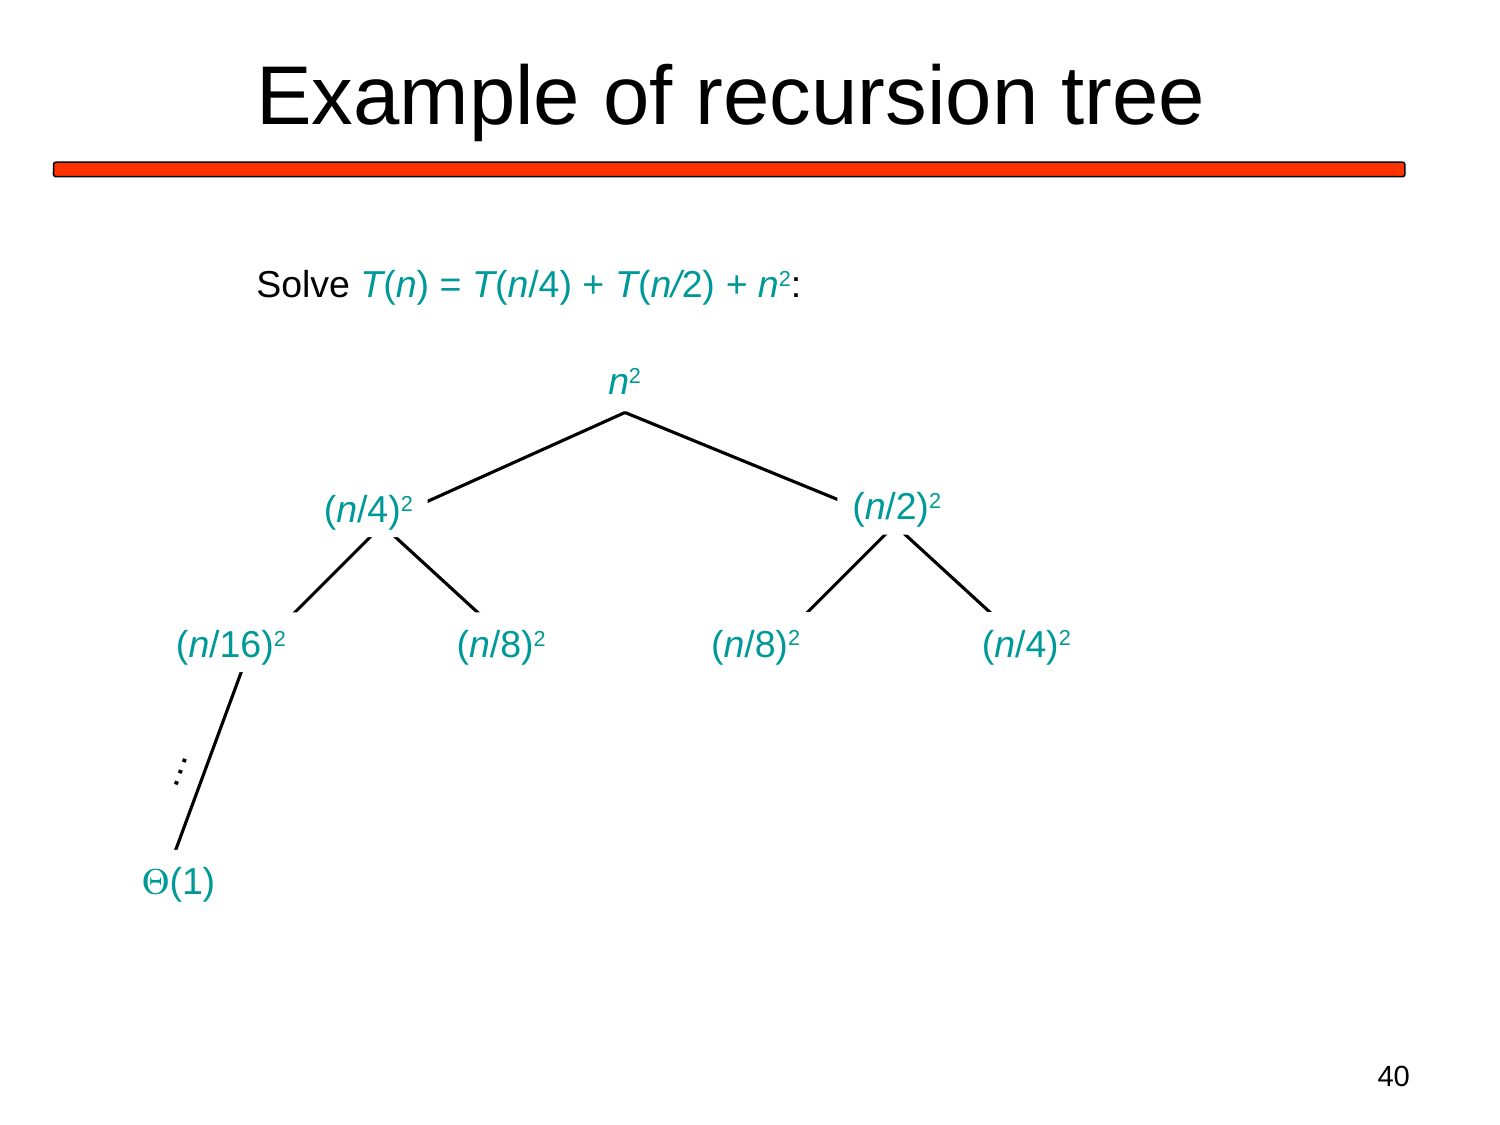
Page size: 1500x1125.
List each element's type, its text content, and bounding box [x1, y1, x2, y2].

text_box Solve T(n) = T(n/4) + T(n/2) + n2: [241, 253, 817, 313]
text_box (n/4)2 [308, 477, 428, 538]
title Example of recursion tree [55, 16, 1406, 166]
text_box n2 [593, 349, 656, 410]
text_box Q(1) [126, 849, 231, 910]
text_box (n/8)2 [441, 612, 561, 673]
text_box (n/4)2 [967, 612, 1086, 672]
text_box (n/2)2 [837, 474, 957, 535]
slide_number 40 [1074, 1049, 1425, 1103]
text_box (n/8)2 [696, 612, 815, 672]
text_box … [128, 726, 208, 810]
text_box (n/16)2 [161, 612, 301, 673]
